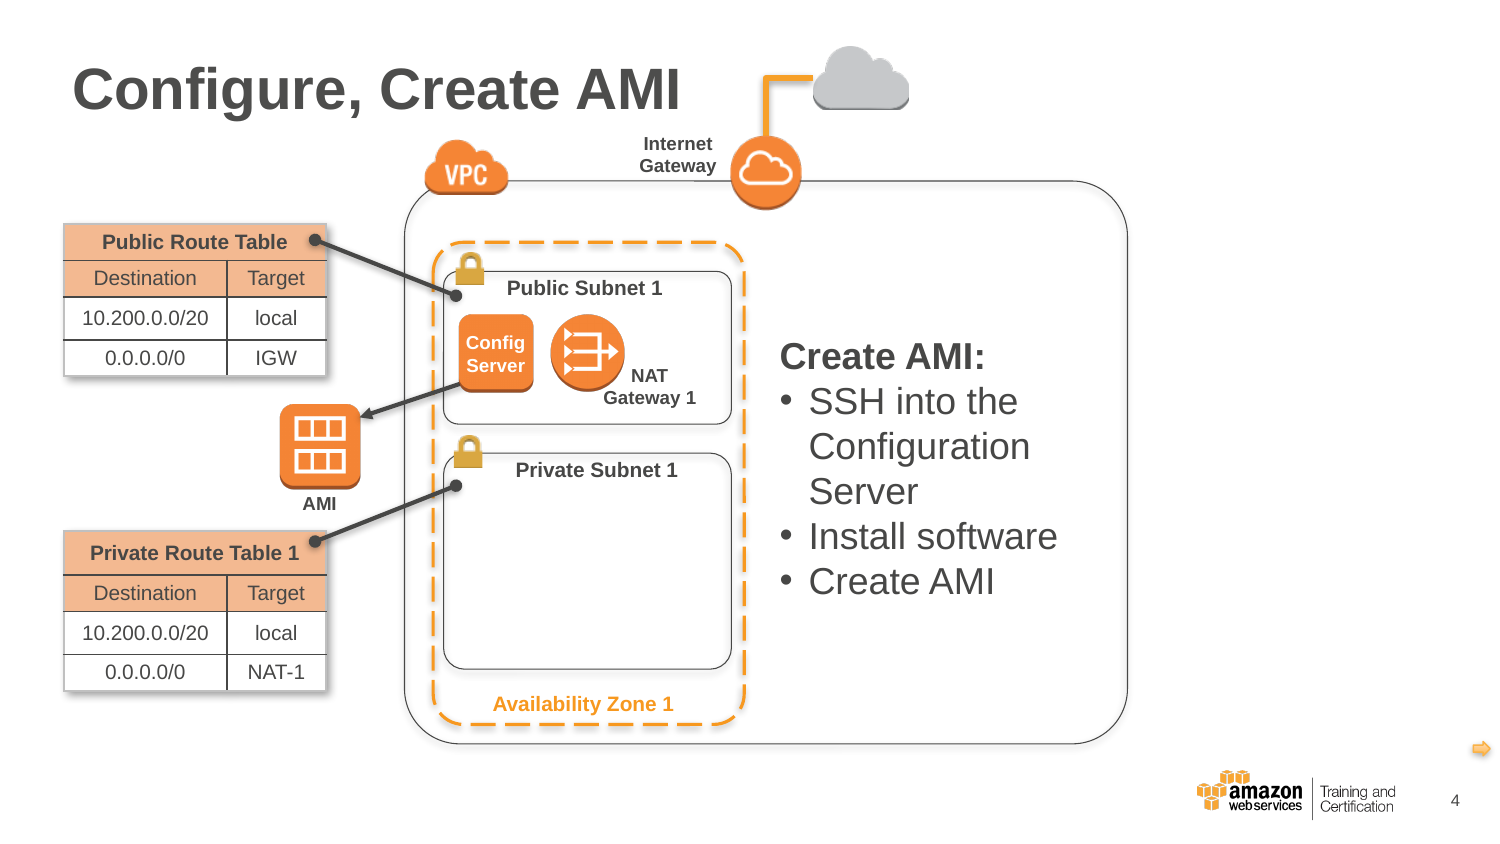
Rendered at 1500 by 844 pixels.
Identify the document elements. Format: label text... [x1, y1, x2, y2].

picture [730, 135, 802, 211]
table_cell NAT-1 [228, 655, 325, 690]
table_cell 10.200.0.0/20 [65, 298, 226, 339]
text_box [423, 241, 745, 727]
table_header Public Route Table [65, 225, 325, 260]
table_cell 0.0.0.0/0 [65, 341, 226, 375]
table_cell Destination [65, 261, 226, 296]
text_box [765, 77, 814, 137]
picture [424, 138, 509, 195]
title Configure, Create AMI [57, 43, 1404, 155]
table_cell Destination [65, 576, 226, 611]
table_cell 10.200.0.0/20 [65, 612, 226, 654]
table_cell Target [228, 576, 325, 611]
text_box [277, 404, 362, 523]
table_header Private Route Table 1 [65, 532, 325, 574]
table_cell local [228, 612, 325, 654]
picture [549, 314, 626, 393]
text_box Internet Gateway [620, 131, 736, 177]
table_cell 0.0.0.0/0 [65, 655, 226, 690]
text_box Create AMI: SSH into the Configuration Server Install software Create AMI [764, 324, 1114, 609]
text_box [457, 314, 534, 393]
table_cell local [228, 298, 325, 339]
picture [1195, 768, 1402, 822]
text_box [359, 379, 473, 418]
text_box [403, 180, 1129, 745]
table_cell Target [228, 261, 309, 296]
picture [457, 251, 485, 285]
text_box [314, 485, 457, 542]
text_box [1472, 740, 1491, 757]
picture [812, 46, 910, 110]
picture [453, 435, 483, 468]
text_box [314, 239, 457, 296]
table_cell IGW [228, 341, 325, 375]
